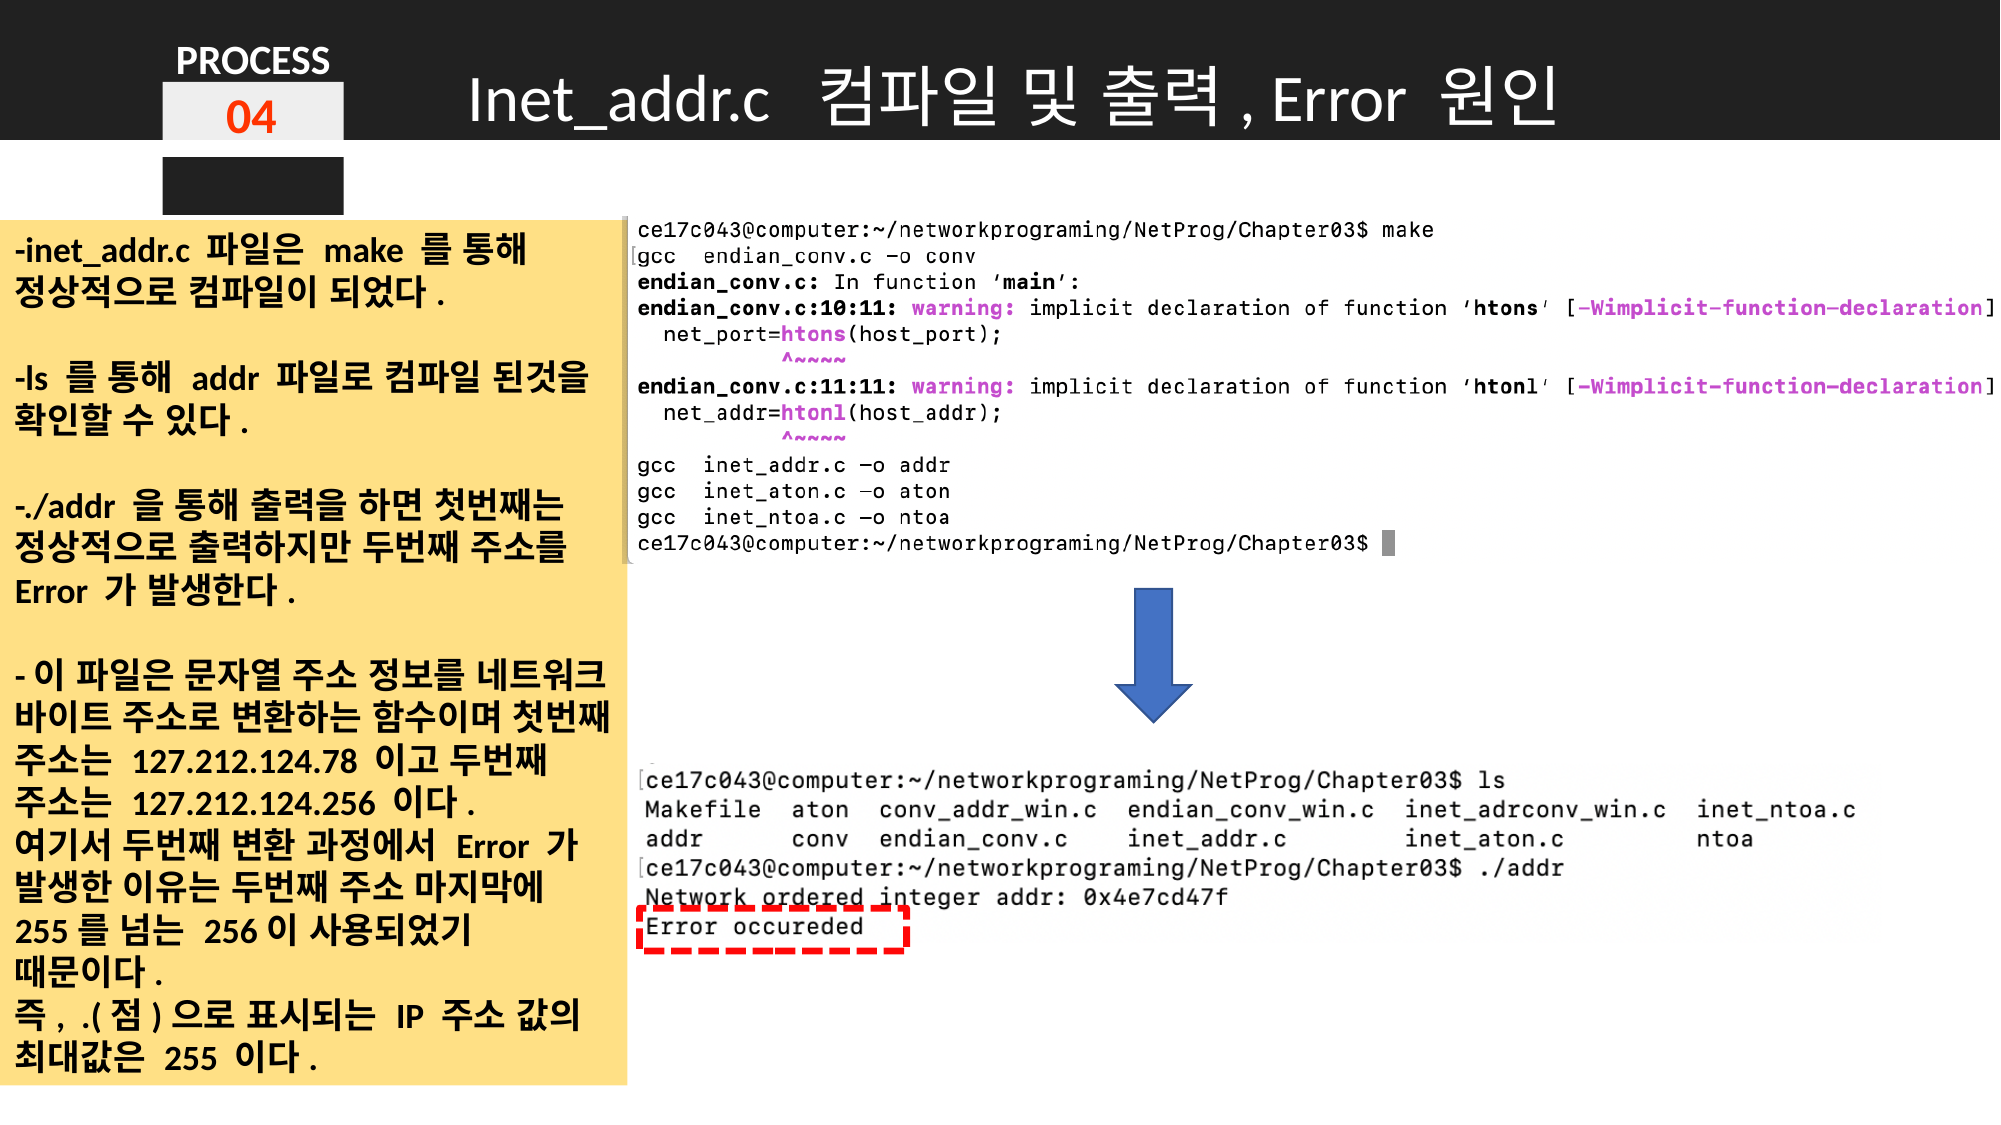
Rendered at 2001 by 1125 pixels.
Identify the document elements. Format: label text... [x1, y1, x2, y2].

text_box [0, 0, 161, 141]
text_box [1114, 587, 1194, 724]
text_box [639, 943, 907, 952]
picture [639, 763, 1882, 943]
text_box 04 [211, 75, 292, 151]
text_box [161, 156, 345, 216]
text_box PROCESS [161, 0, 346, 91]
text_box [161, 81, 211, 141]
text_box Inet_addr.c 컴파일 및 출력, Error 원인 [453, 7, 1697, 143]
text_box [292, 81, 345, 141]
text_box -inet_addr.c 파일은 make 를 통해 정상적으로 컴파일이 되었다. -ls 를 통해 addr 파일로 컴파일 된것을 확인할 수 있다. -./addr 을 통해 출력을 하면 첫번째는 정상적으로 출력하지만 두번째 주소를 Error 가 발생한다. -이 파일은 문자열 주소 정보를 네트워크 바이트 주소로 변환하는 함수이며 첫번째 주소는 127.212.124.78 이고 두번째 주소는 127.212.124.256 이다. 여기서 두번째 변환 과정에서 Error 가 발생한 이유는 두번째 주소 마지막에 255를 넘는 256이 사용되었기 때문이다. 즉, .(점)으로 표시되는 IP 주소 값의 최대값은 255 이다. [0, 220, 628, 1086]
text_box [345, 0, 2000, 141]
picture [622, 216, 2000, 564]
